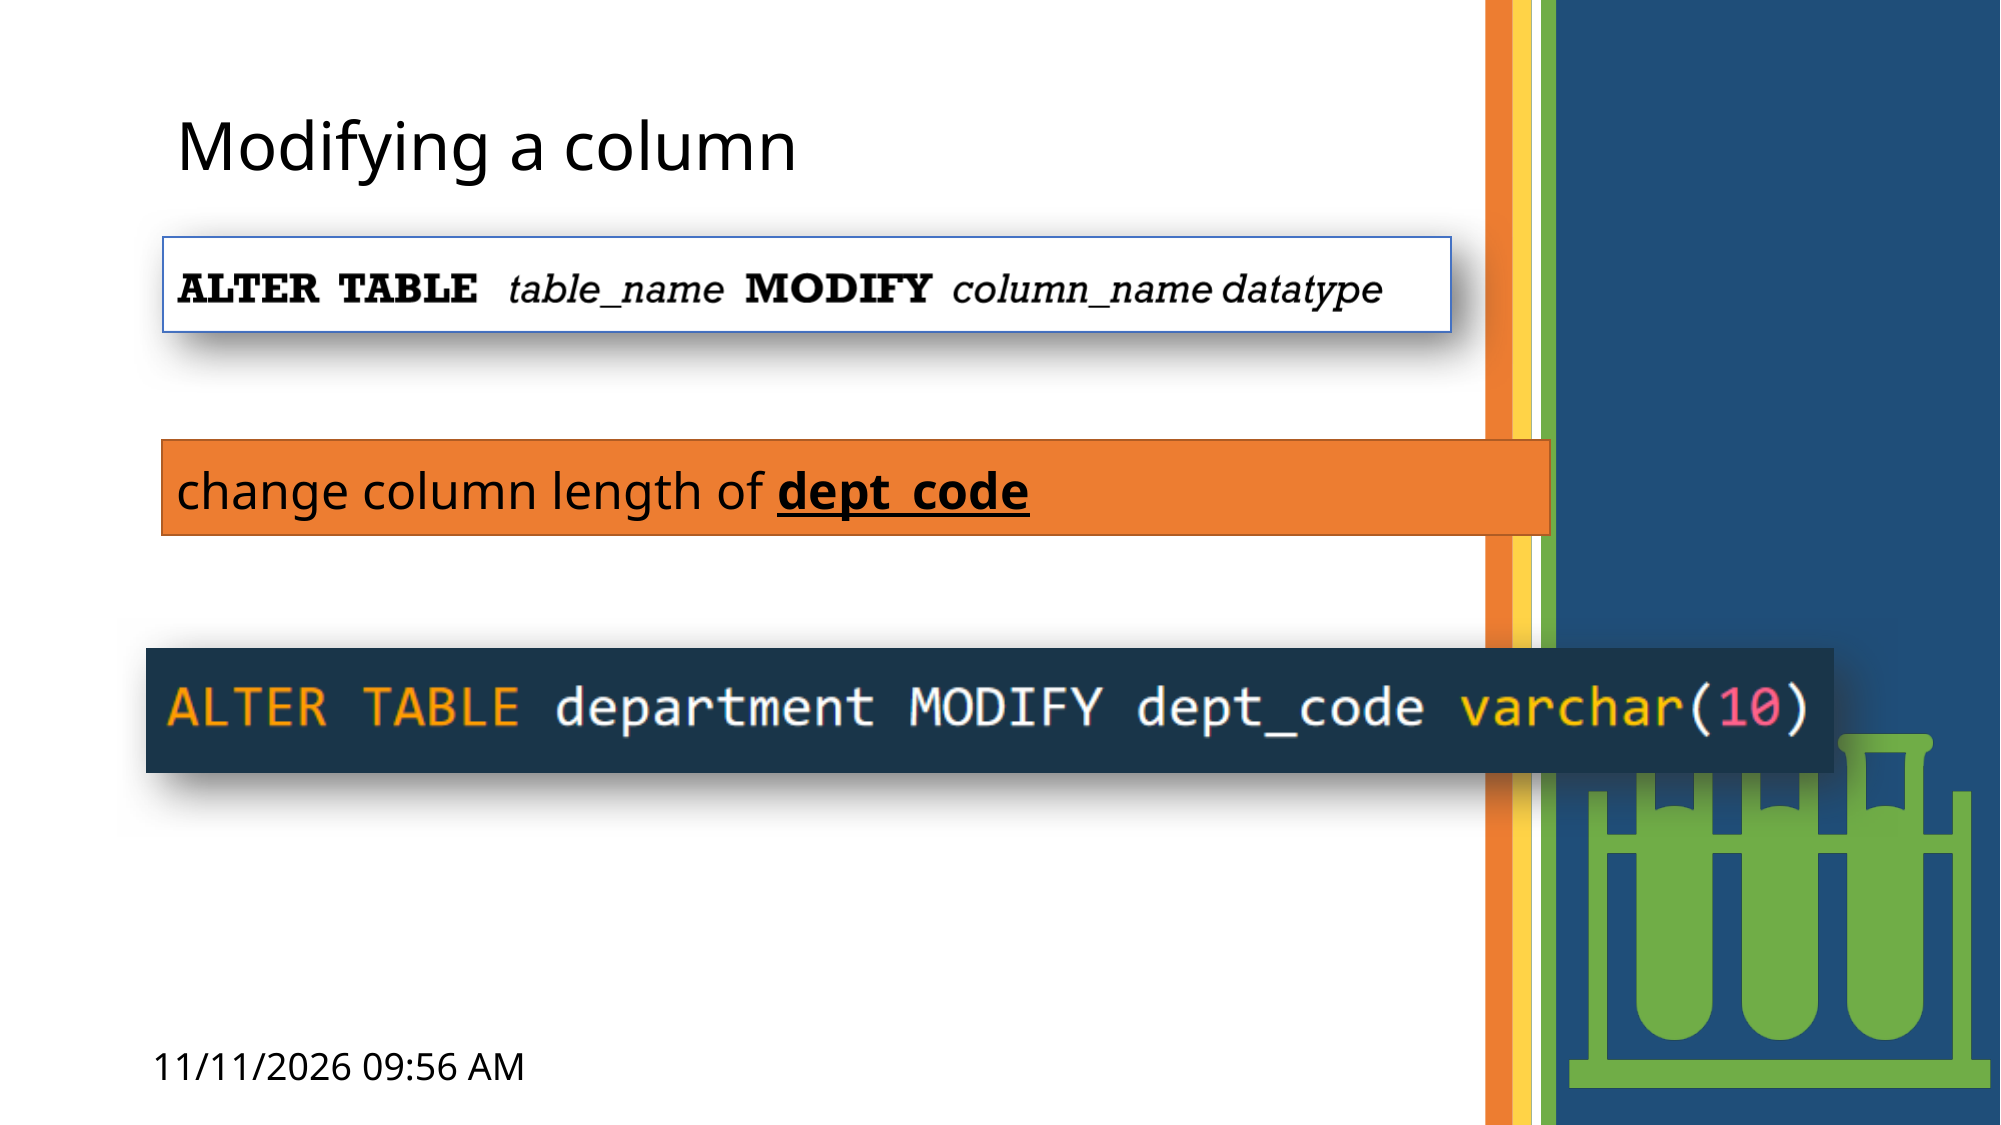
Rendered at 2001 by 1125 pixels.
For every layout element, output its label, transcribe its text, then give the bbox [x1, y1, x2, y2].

picture [146, 648, 1834, 773]
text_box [1485, 0, 2000, 1125]
text_box change column length of dept_code [161, 439, 1485, 536]
picture [152, 236, 1452, 338]
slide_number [137, 1035, 588, 1096]
text_box Modifying a column [161, 88, 1485, 184]
